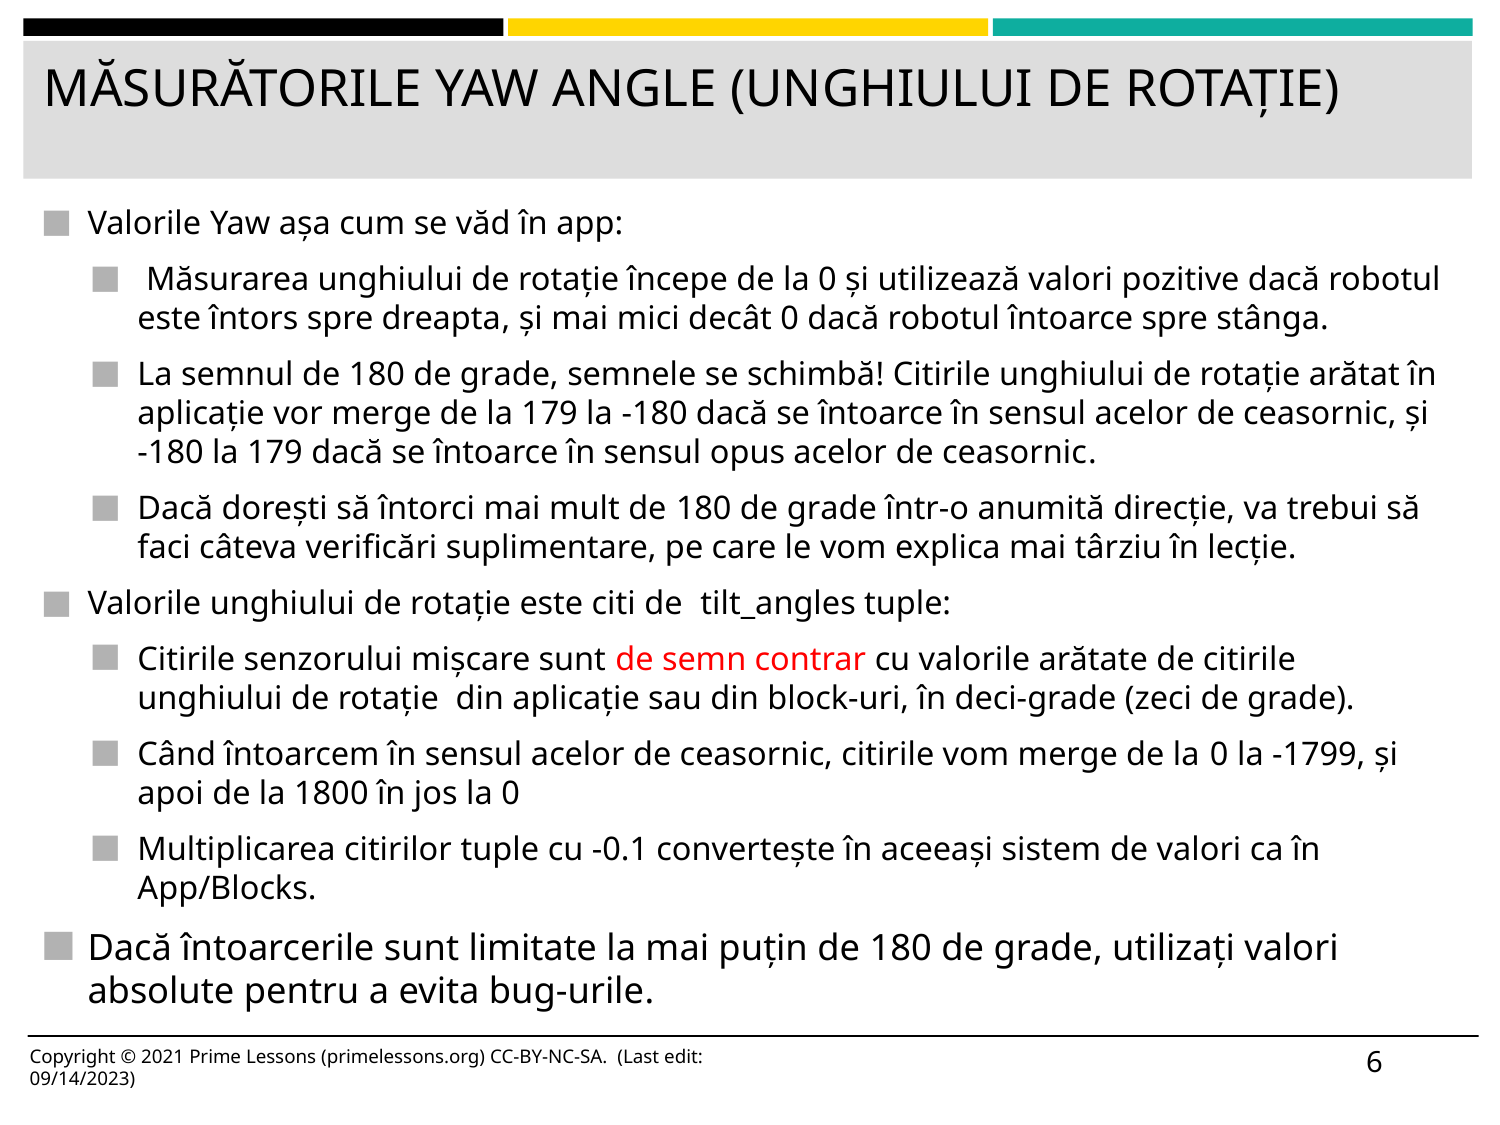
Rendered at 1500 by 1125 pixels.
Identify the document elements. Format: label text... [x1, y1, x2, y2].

list Valorile Yaw așa cum se văd în app: Măsurarea unghiului de rotație începe de la 0 și utilizează valori pozitive dacă robotul este întors spre dreapta, și mai mici decât 0 dacă robotul întoarce spre stânga. La semnul de 180 de grade, semnele se schimbă! Citirile unghiului de rotație arătat în aplicație vor merge de la 179 la -180 dacă se întoarce în sensul acelor de ceasornic, și -180 la 179 dacă se întoarce în sensul opus acelor de ceasornic. Dacă dorești să întorci mai mult de 180 de grade într-o anumită direcție, va trebui să faci câteva verificări suplimentare, pe care le vom explica mai târziu în lecție. Valorile unghiului de rotație este citi de tilt_angles tuple: Citirile senzorului mișcare sunt de semn contrar cu valorile arătate de citirile unghiului de rotație din aplicație sau din block-uri, în deci-grade (zeci de grade). Când întoarcem în sensul acelor de ceasornic, citirile vom merge de la 0 la -1799, și apoi de la 1800 în jos la 0 Multiplicarea citirilor tuple cu -0.1 convertește în aceeași sistem de valori ca în App/Blocks. Dacă întoarcerile sunt limitate la mai puțin de 180 de grade, utilizați valori absolute pentru a evita bug-urile. [25, 193, 1464, 1037]
slide_number 6 [1351, 1036, 1478, 1097]
title MĂSURĂTORILE YAW ANGLE (UNGHIULUI DE ROTAȚIE) [28, 48, 1464, 172]
footer Copyright © 2021 Prime Lessons (primelessons.org) CC-BY-NC-SA. (Last edit: 09/14/2023) [14, 1036, 814, 1097]
